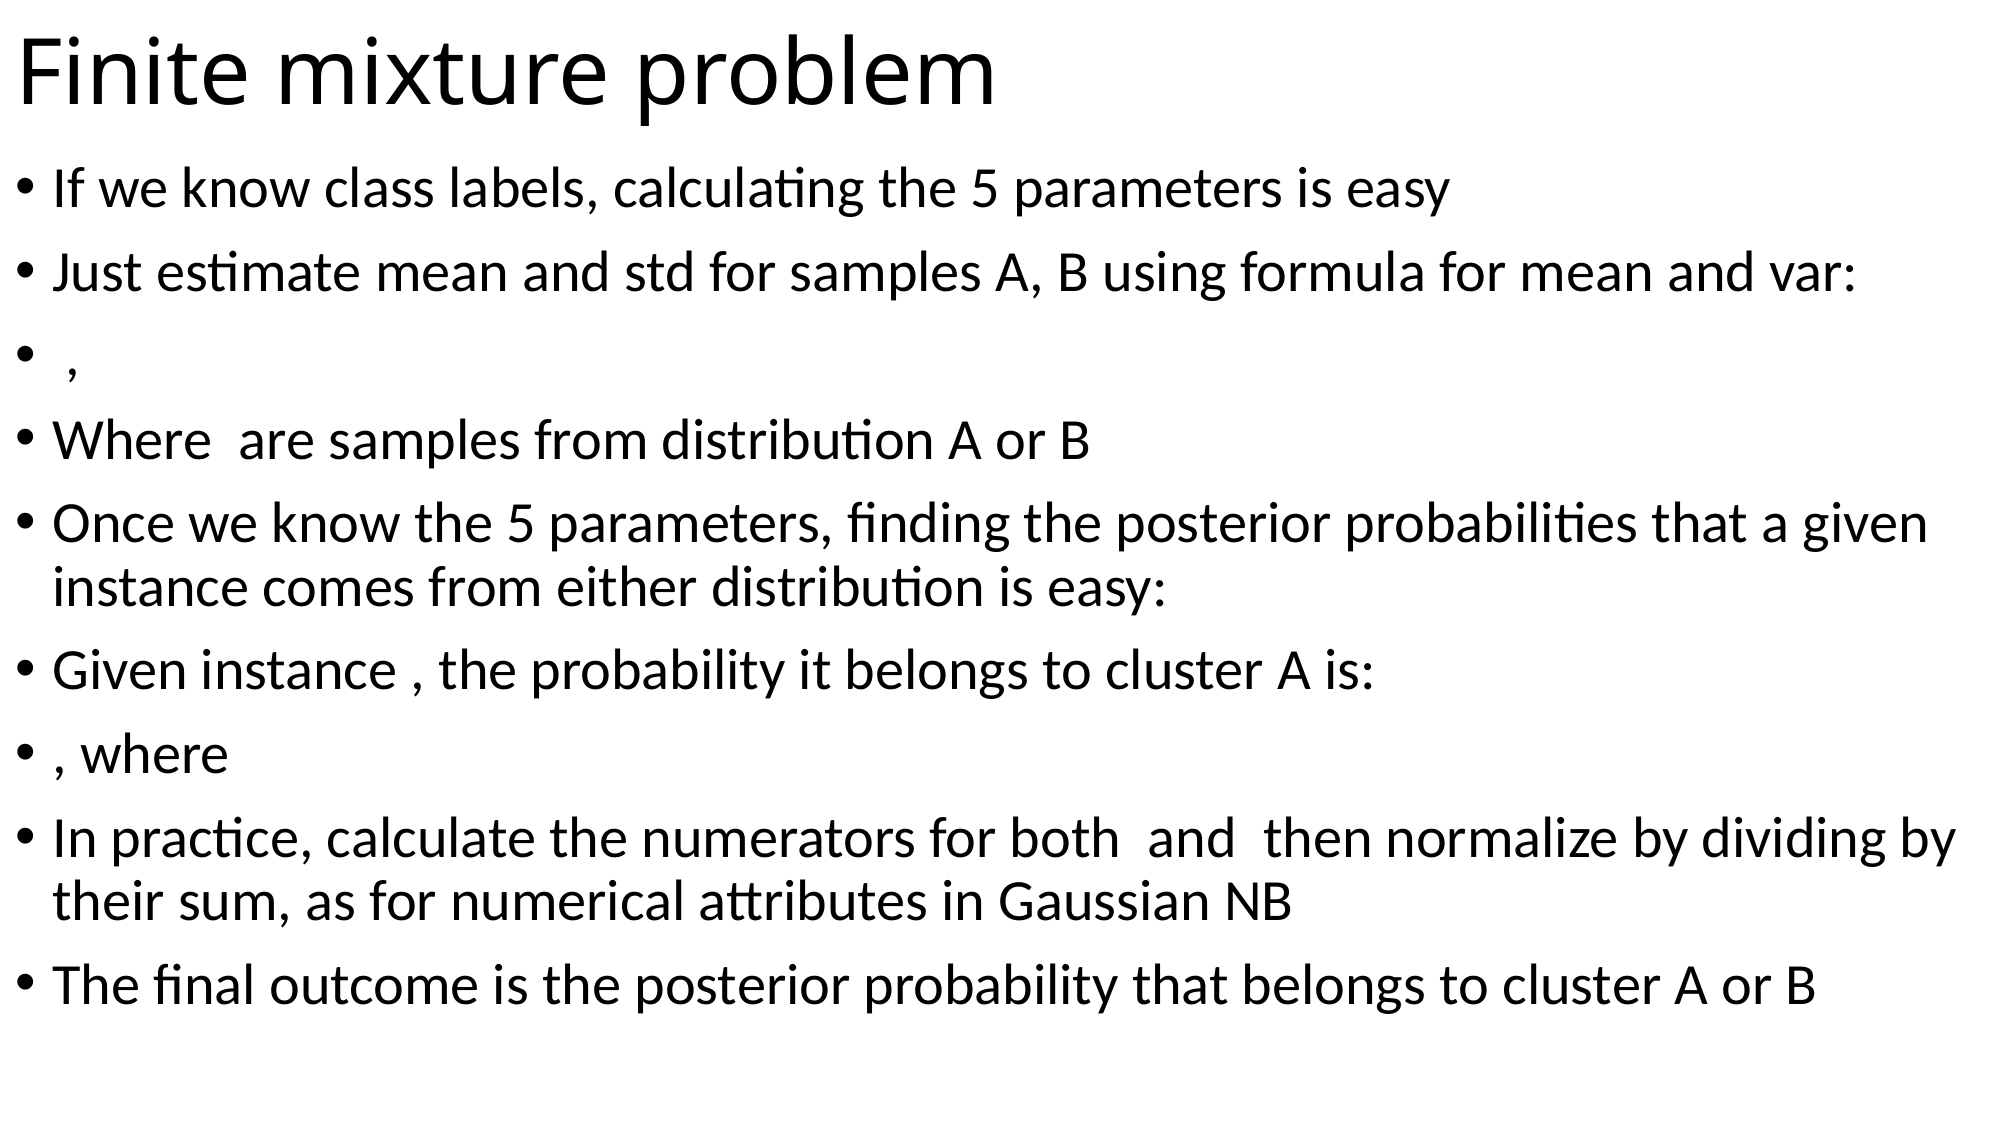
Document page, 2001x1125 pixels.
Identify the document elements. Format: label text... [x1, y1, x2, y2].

title Finite mixture problem [0, 0, 2000, 150]
